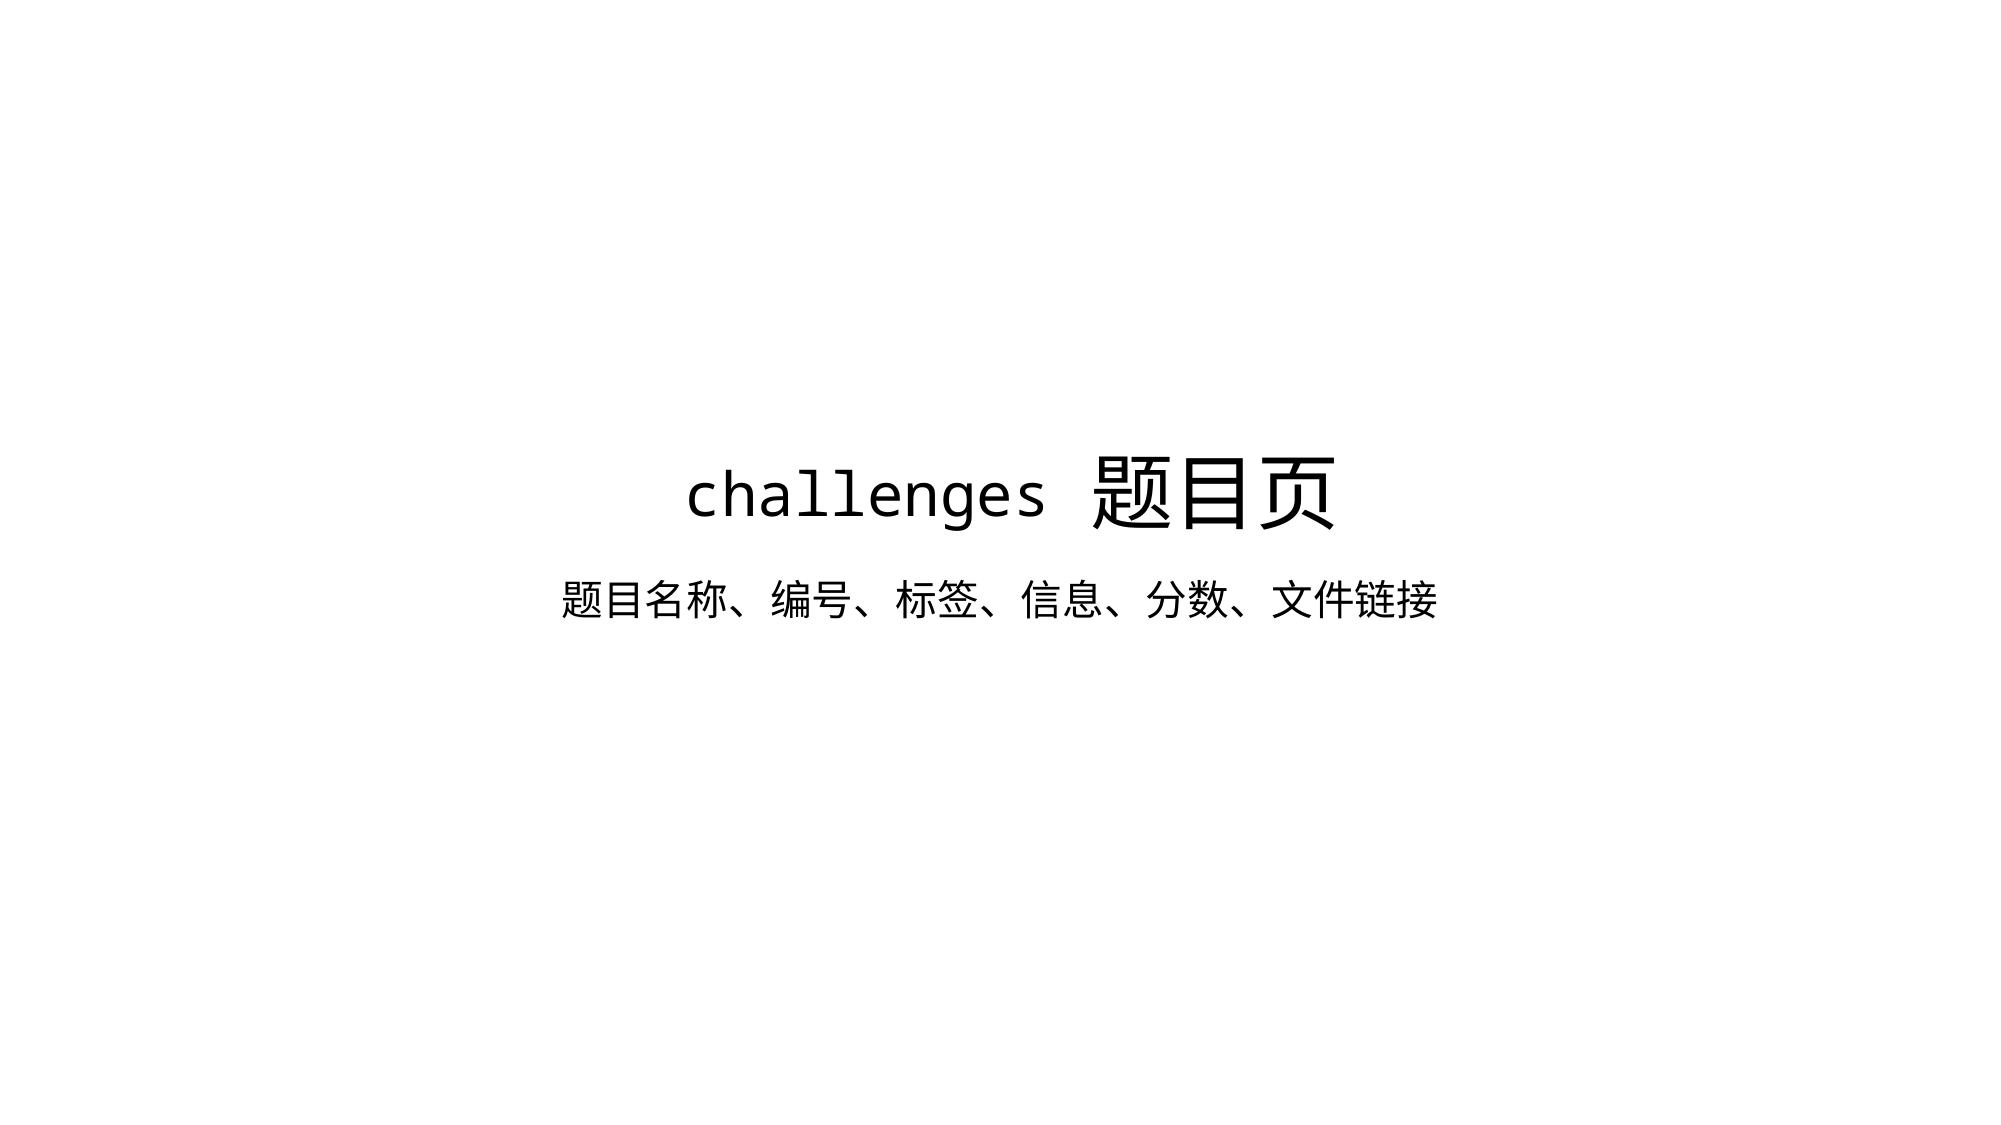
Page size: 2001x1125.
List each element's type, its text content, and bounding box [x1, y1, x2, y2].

text_box challenges [660, 441, 1075, 553]
text_box 题目名称、编号、标签、信息、分数、文件链接 [137, 505, 1863, 667]
title 题目页 [1074, 388, 1356, 505]
